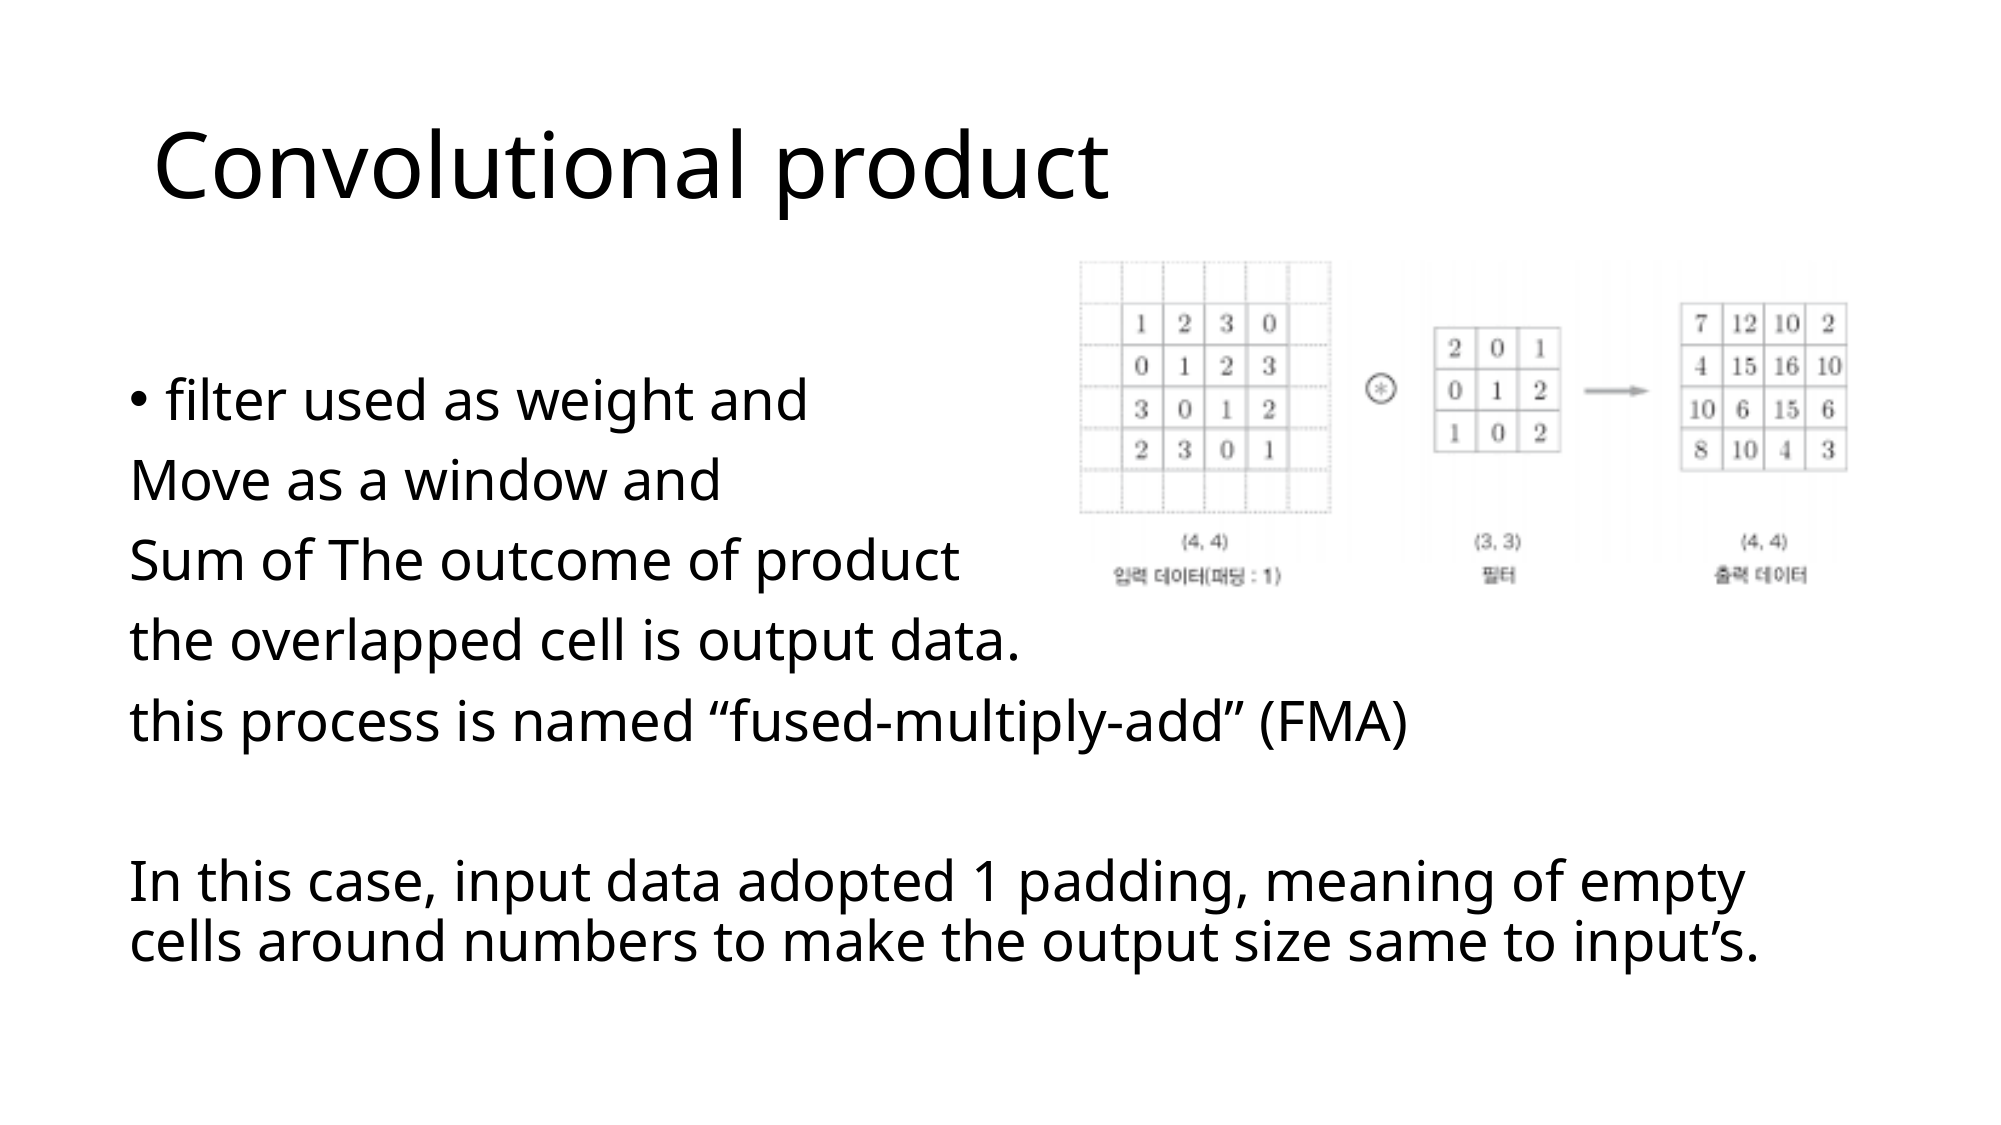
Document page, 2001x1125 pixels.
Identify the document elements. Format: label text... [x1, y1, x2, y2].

picture [1061, 257, 1904, 609]
title Convolutional product [137, 59, 1863, 277]
list filter used as weight and Move as a window and Sum of The outcome of product the overlapped cell is output data. this process is named “fused-multiply-add” (FMA) In this case, input data adopted 1 padding, meaning of empty cells around numbers to make the output size same to input’s. [114, 277, 1840, 992]
